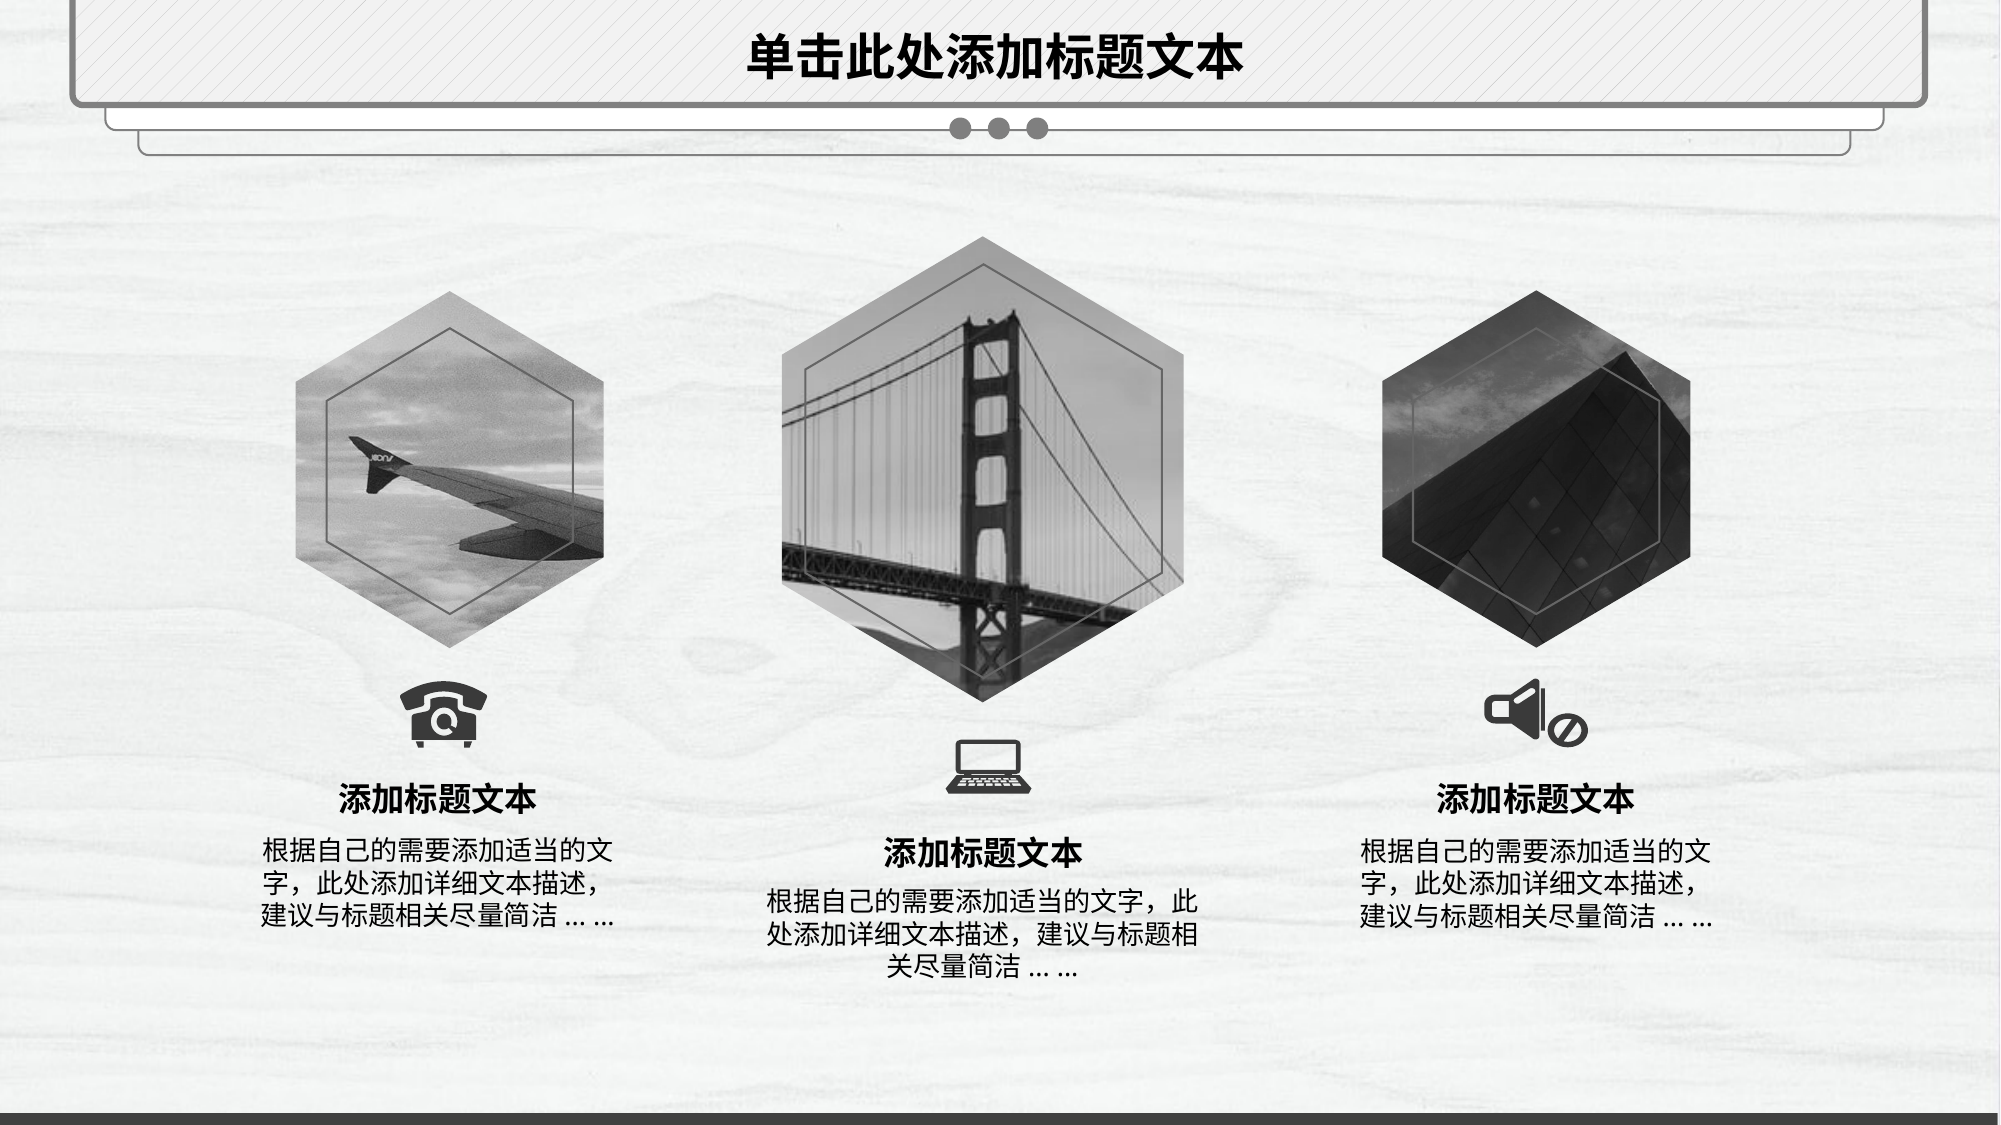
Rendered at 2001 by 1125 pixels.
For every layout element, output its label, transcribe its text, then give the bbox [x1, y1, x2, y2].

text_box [1238, 770, 1834, 940]
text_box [686, 824, 1282, 991]
picture [0, 0, 2001, 1125]
text_box [0, 1112, 1998, 1125]
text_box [140, 770, 736, 940]
text_box [411, 696, 477, 740]
text_box [415, 741, 424, 748]
text_box 单击此处添加标题文本 [638, 18, 1353, 93]
picture [140, 132, 1849, 154]
text_box [464, 741, 473, 748]
text_box [1547, 713, 1588, 748]
text_box [1484, 678, 1545, 740]
text_box [945, 739, 1032, 794]
text_box [400, 681, 488, 711]
